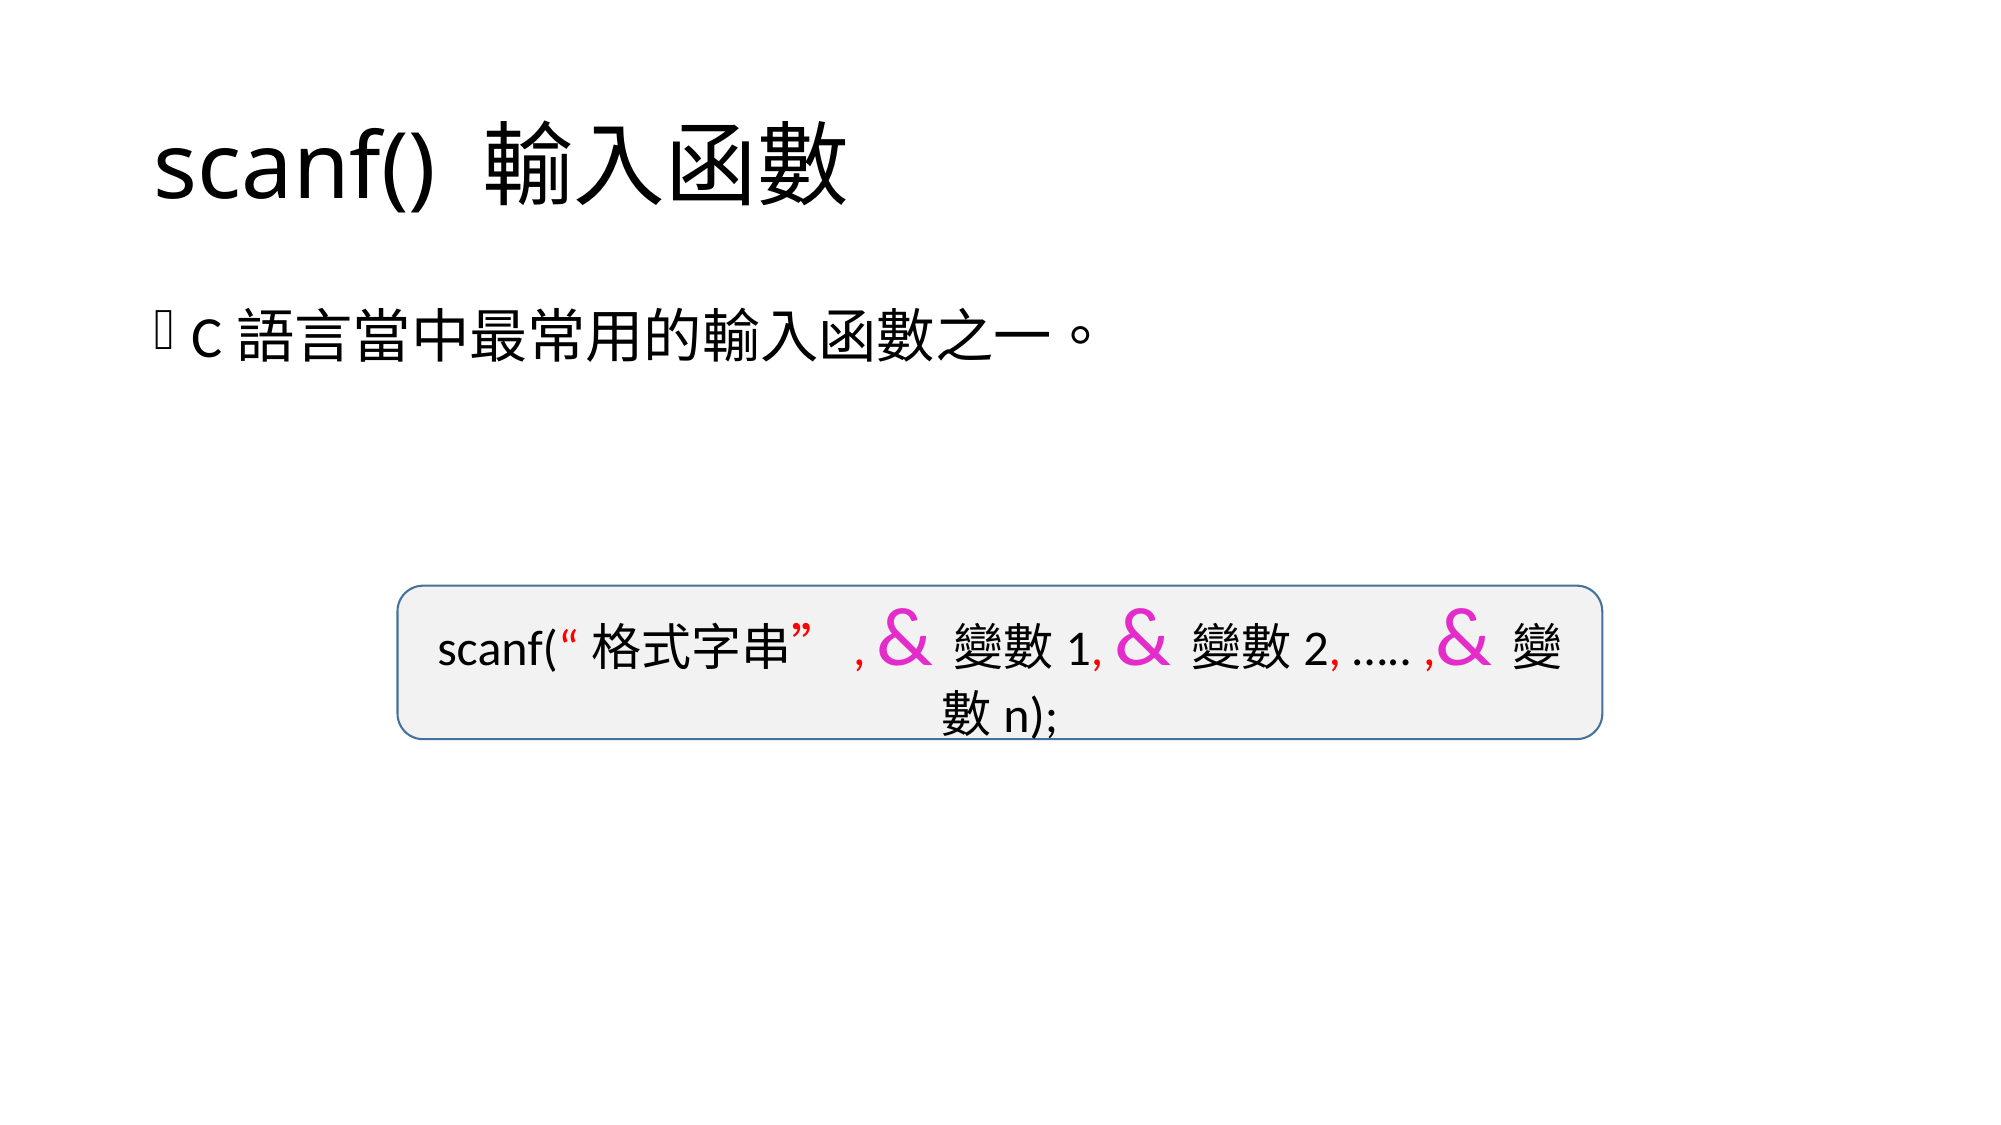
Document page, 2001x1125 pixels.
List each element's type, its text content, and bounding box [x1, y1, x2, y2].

text_box scanf(“格式字串”, &變數1, &變數2, ….. ,&變數n); [396, 584, 1604, 741]
list C語言當中最常用的輸入函數之一。 [138, 299, 1864, 1014]
title scanf() 輸入函數 [138, 60, 1864, 278]
